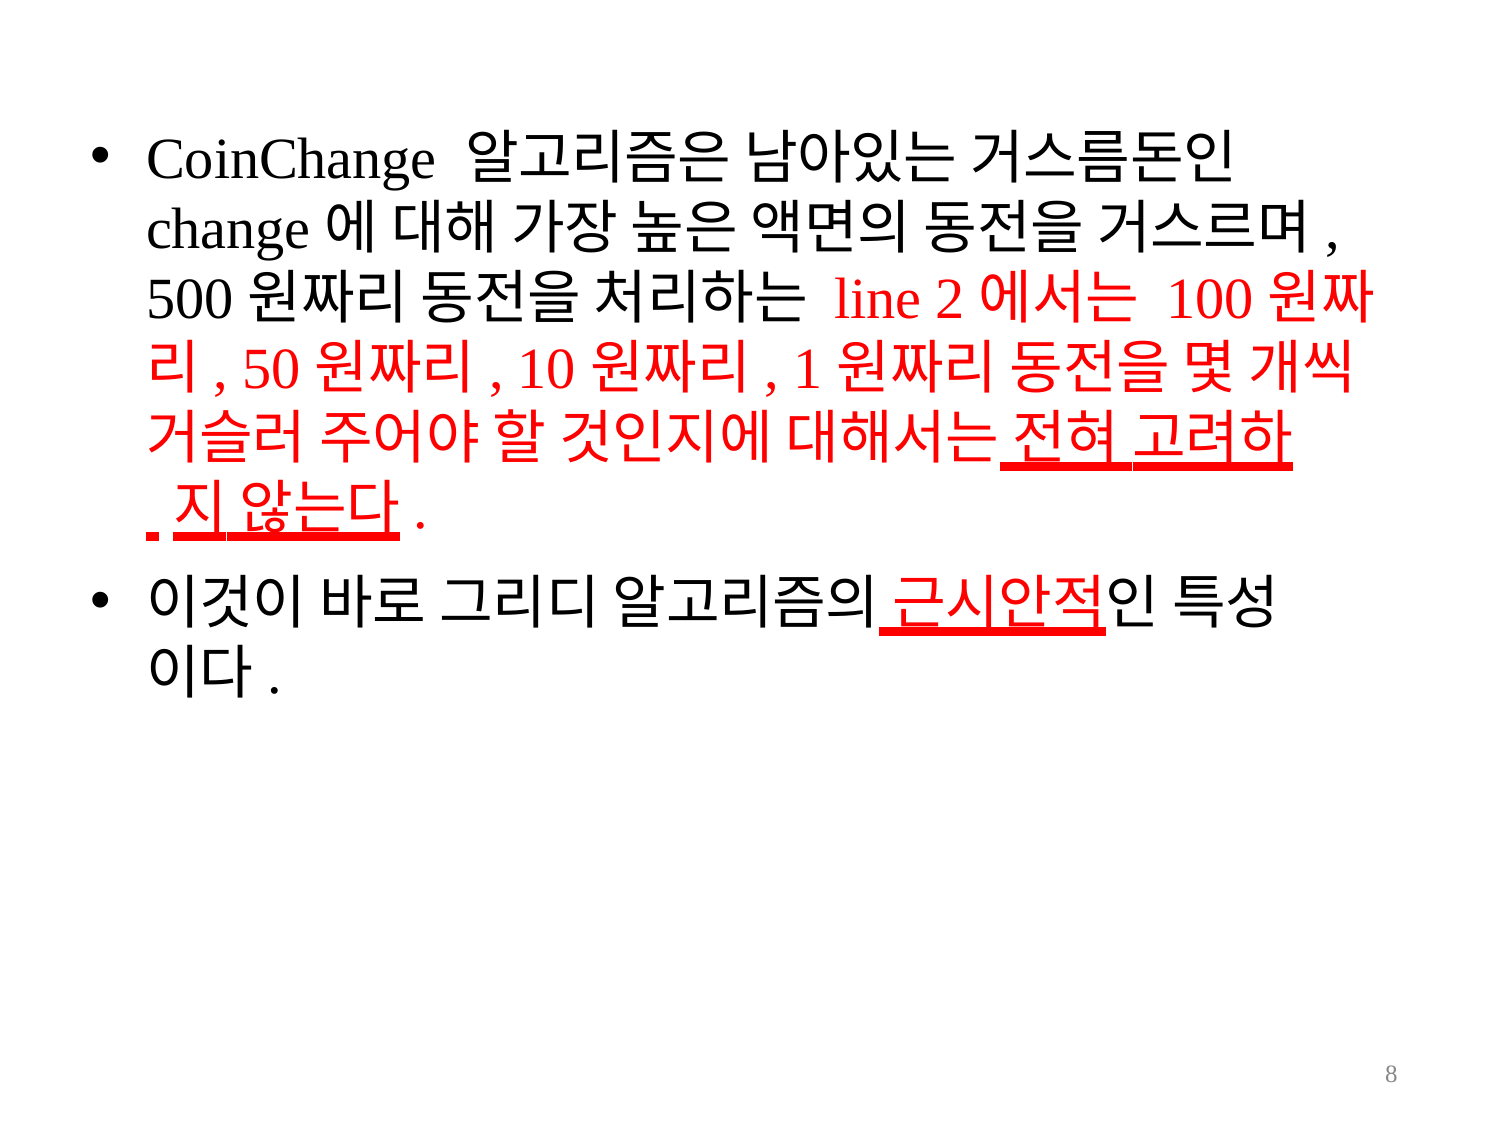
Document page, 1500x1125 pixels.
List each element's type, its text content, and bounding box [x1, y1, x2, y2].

text_box CoinChange 알고리즘은 남아있는 거스름돈인 change에 대해 가장 높은 액면의 동전을 거스르며, 500원짜리 동전을 처리하는 line 2에서는 100원짜 리, 50원짜리, 10원짜리, 1원짜리 동전을 몇 개씩 거슬러 주어야 할 것인지에 대해서는 전혀 고려하 지 않는다. 이것이 바로 그리디 알고리즘의 근시안적인 특성 이다. [87, 117, 1407, 705]
slide_number 10 [1368, 1057, 1415, 1125]
